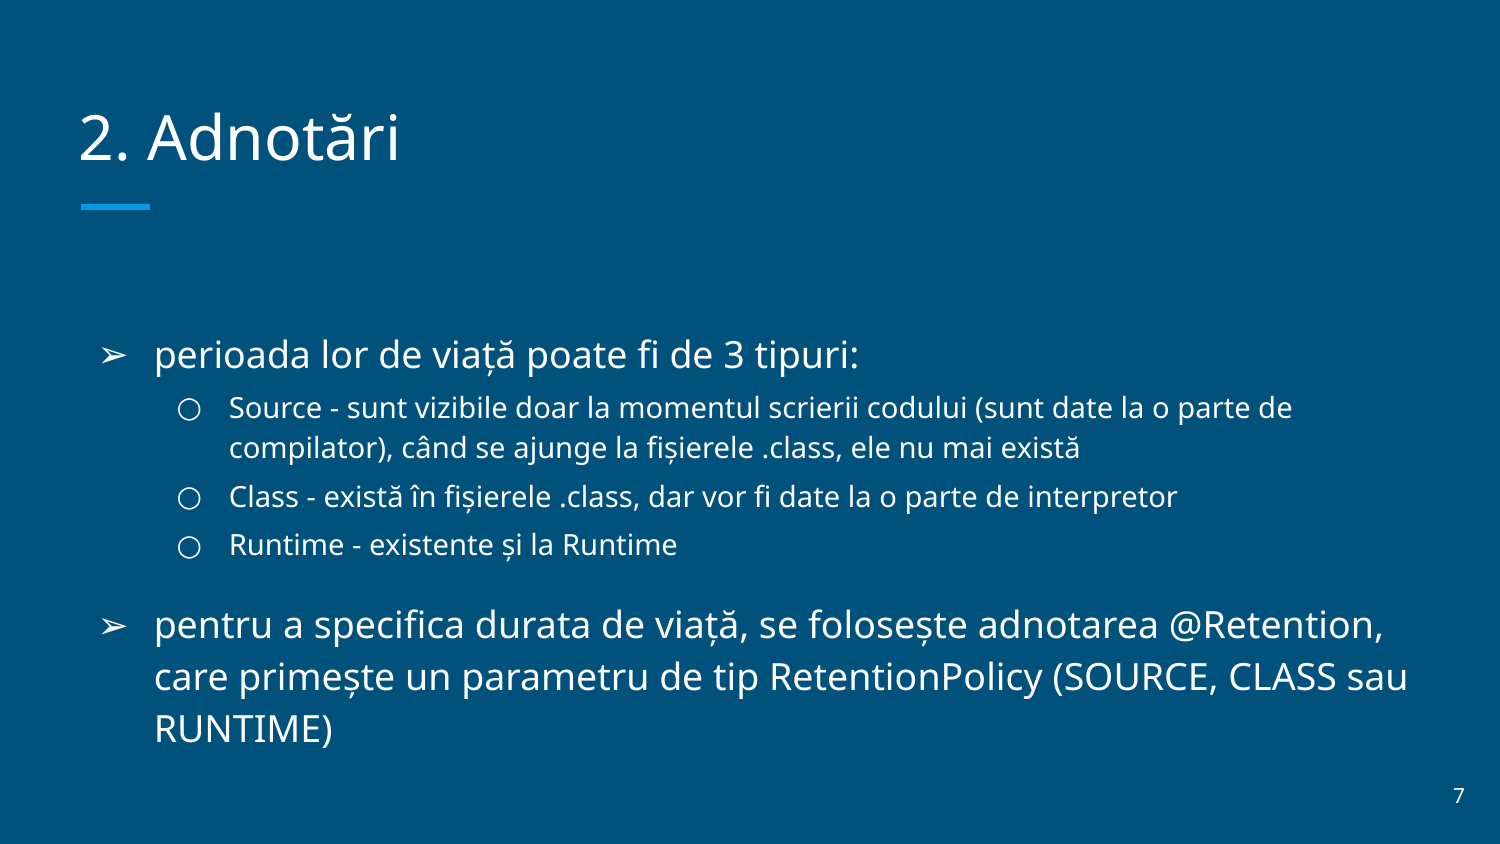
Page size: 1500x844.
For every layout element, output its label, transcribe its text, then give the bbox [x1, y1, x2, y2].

list perioada lor de viață poate fi de 3 tipuri: Source - sunt vizibile doar la momentul scrierii codului (sunt date la o parte de compilator), când se ajunge la fișierele .class, ele nu mai există Class - există în fișierele .class, dar vor fi date la o parte de interpretor Runtime - existente și la Runtime pentru a specifica durata de viață, se folosește adnotarea @Retention, care primește un parametru de tip RetentionPolicy (SOURCE, CLASS sau RUNTIME) [63, 244, 1437, 830]
title 2. Adnotări [63, 75, 1437, 188]
slide_number ‹#› [1389, 764, 1480, 830]
